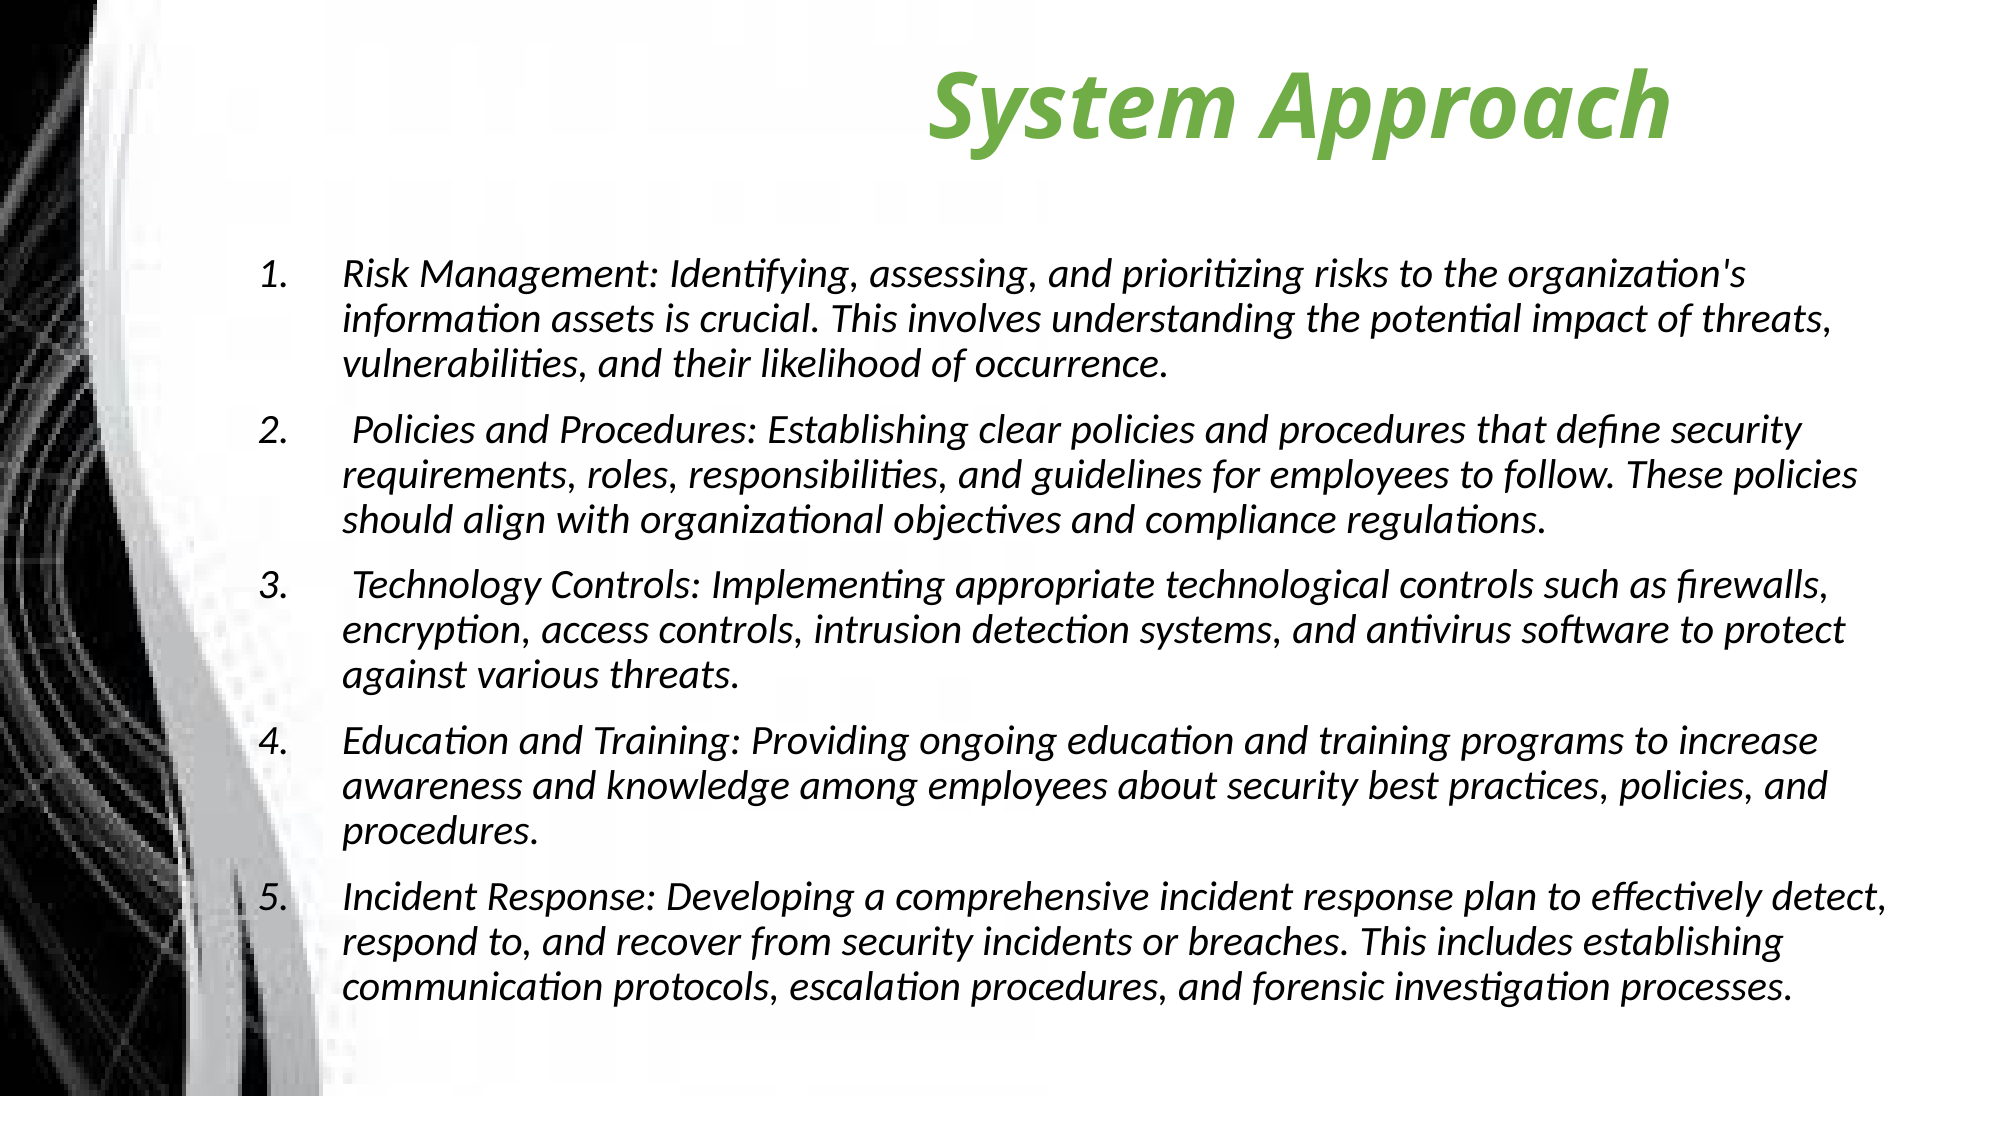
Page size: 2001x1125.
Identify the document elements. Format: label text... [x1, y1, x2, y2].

picture [0, 0, 1049, 1096]
list Risk Management: Identifying, assessing, and prioritizing risks to the organization's information assets is crucial. This involves understanding the potential impact of threats, vulnerabilities, and their likelihood of occurrence. Policies and Procedures: Establishing clear policies and procedures that define security requirements, roles, responsibilities, and guidelines for employees to follow. These policies should align with organizational objectives and compliance regulations. Technology Controls: Implementing appropriate technological controls such as firewalls, encryption, access controls, intrusion detection systems, and antivirus software to protect against various threats. Education and Training: Providing ongoing education and training programs to increase awareness and knowledge among employees about security best practices, policies, and procedures. Incident Response: Developing a comprehensive incident response plan to effectively detect, respond to, and recover from security incidents or breaches. This includes establishing communication protocols, escalation procedures, and forensic investigation processes. [242, 243, 1968, 1125]
title System Approach [1049, 55, 2000, 274]
